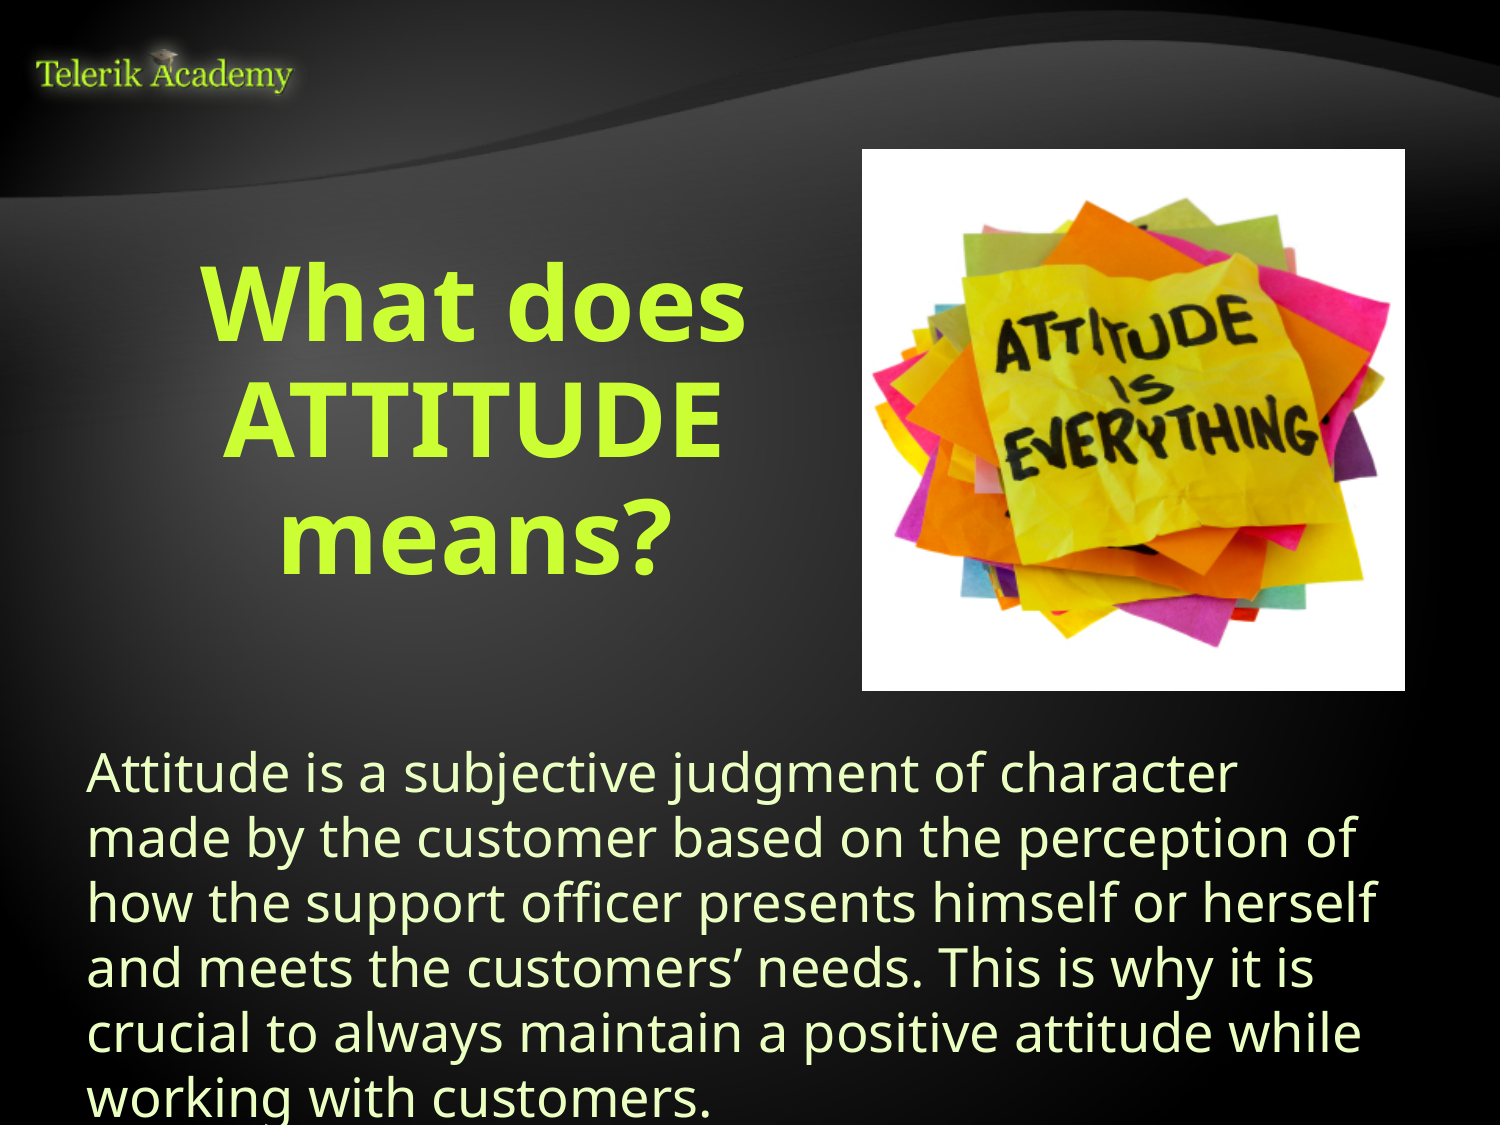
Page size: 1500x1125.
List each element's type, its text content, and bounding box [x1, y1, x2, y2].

text_box Attitude is a subjective judgment of character made by the customer based on the perception of how the support officer presents himself or herself and meets the customers’ needs. This is why it is crucial to always maintain a positive attitude while working with customers. [71, 731, 1410, 1125]
title What does ATTITUDE means? [99, 149, 850, 691]
picture [0, 0, 1500, 1125]
